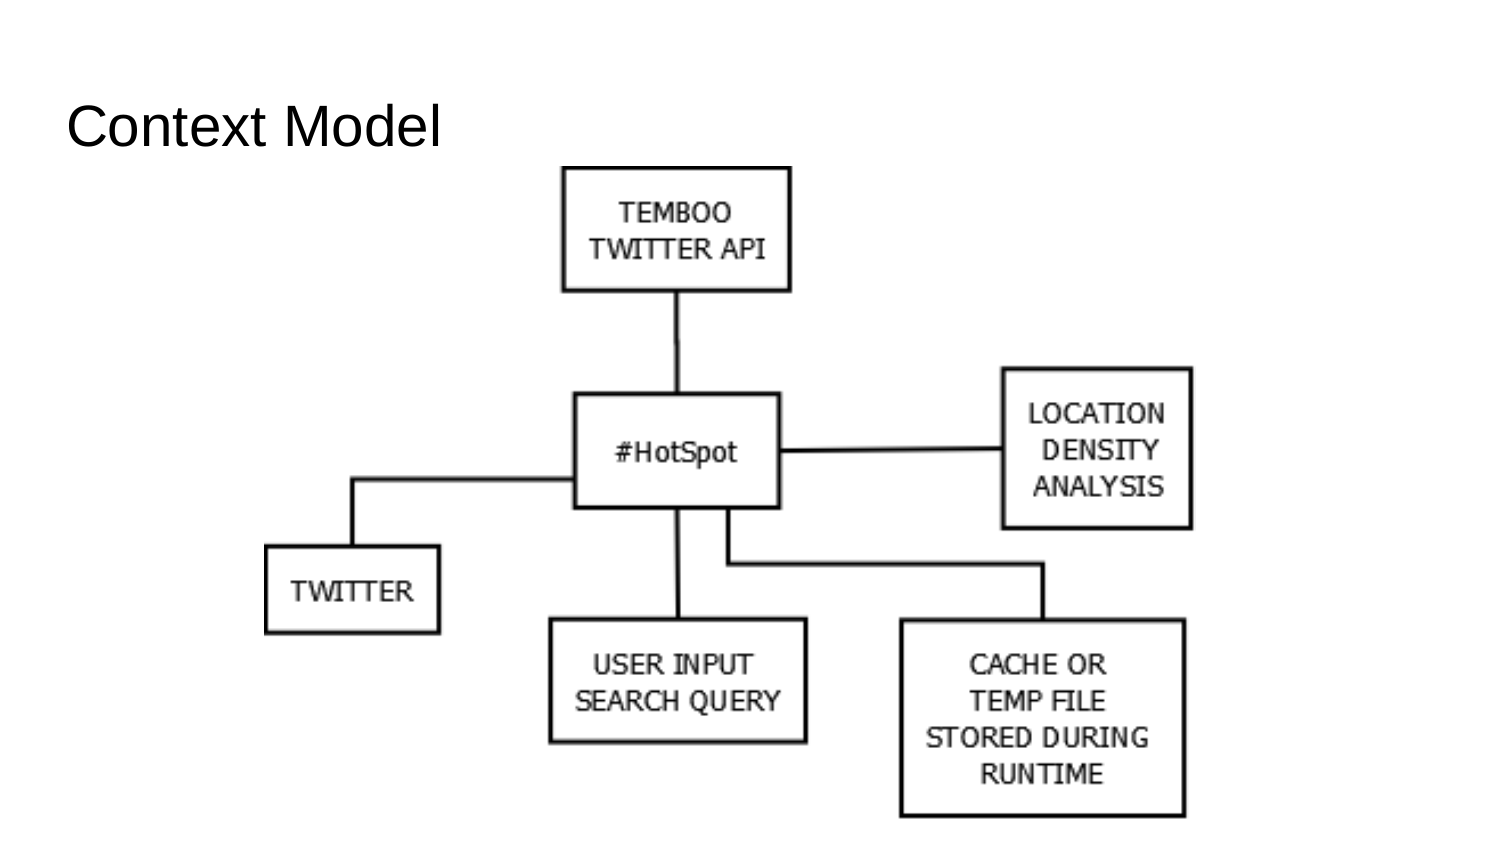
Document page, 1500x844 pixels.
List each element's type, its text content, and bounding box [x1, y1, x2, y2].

title Context Model [51, 72, 476, 167]
picture [264, 166, 1196, 821]
